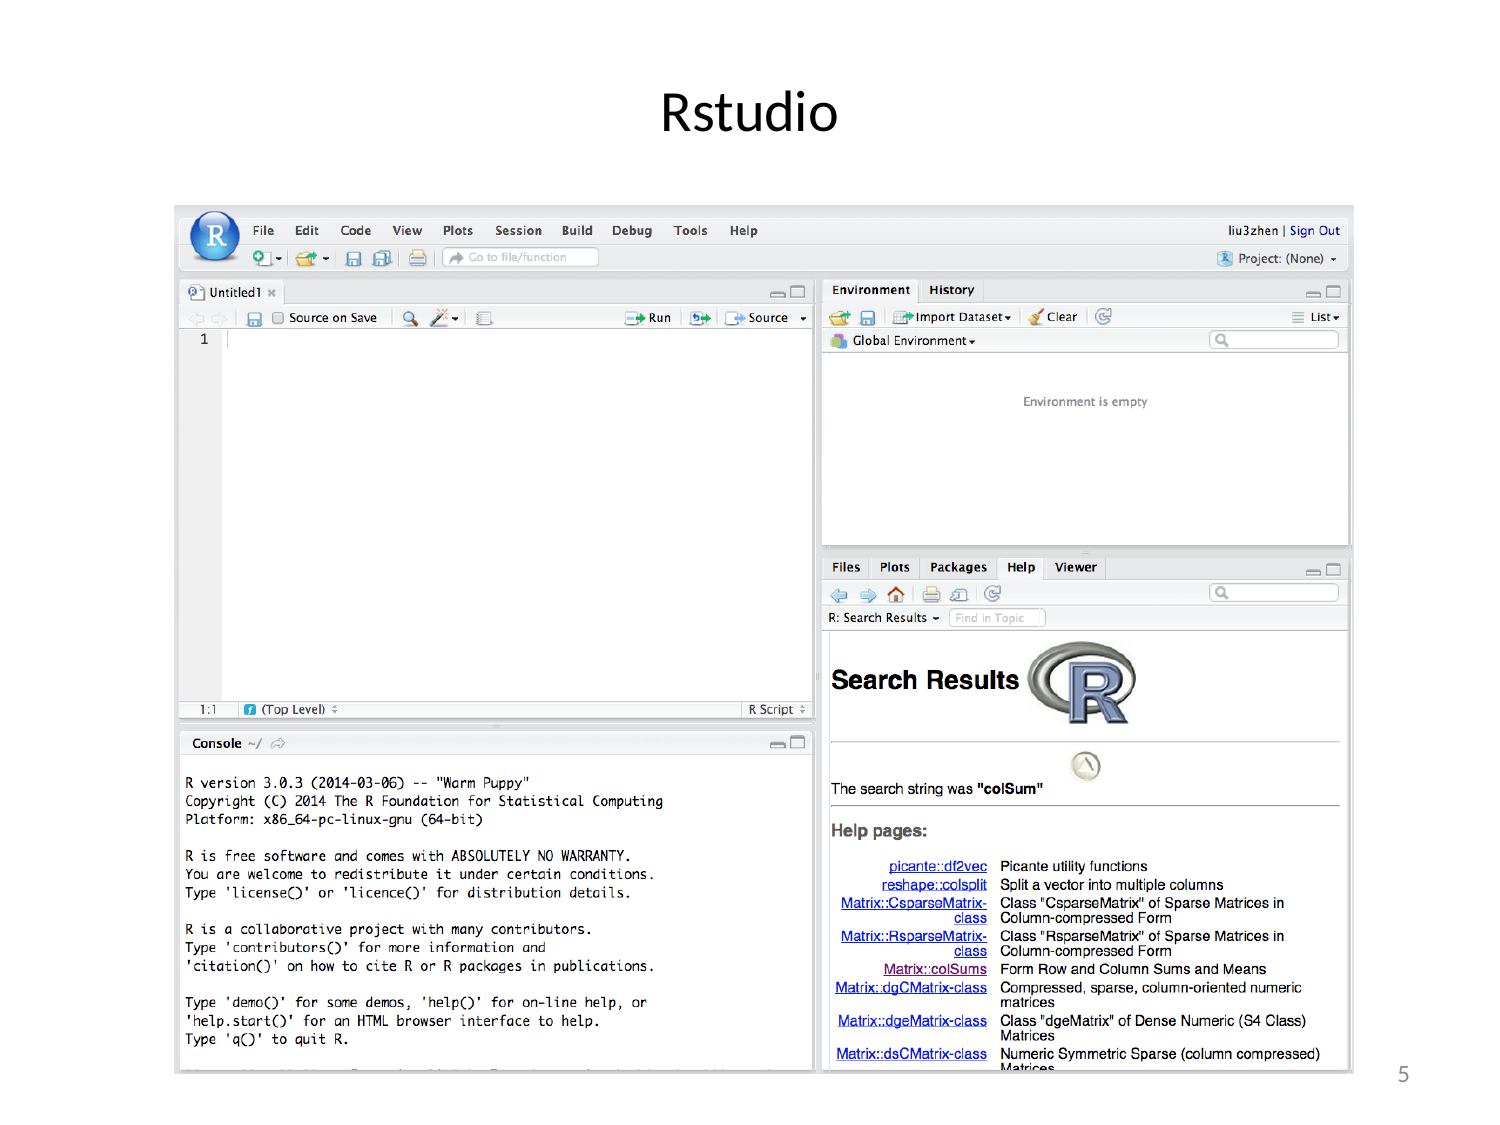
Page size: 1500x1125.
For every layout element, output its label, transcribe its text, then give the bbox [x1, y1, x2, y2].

title Rstudio [75, 45, 1425, 172]
picture [174, 205, 1355, 1074]
slide_number 5 [1074, 1042, 1425, 1103]
